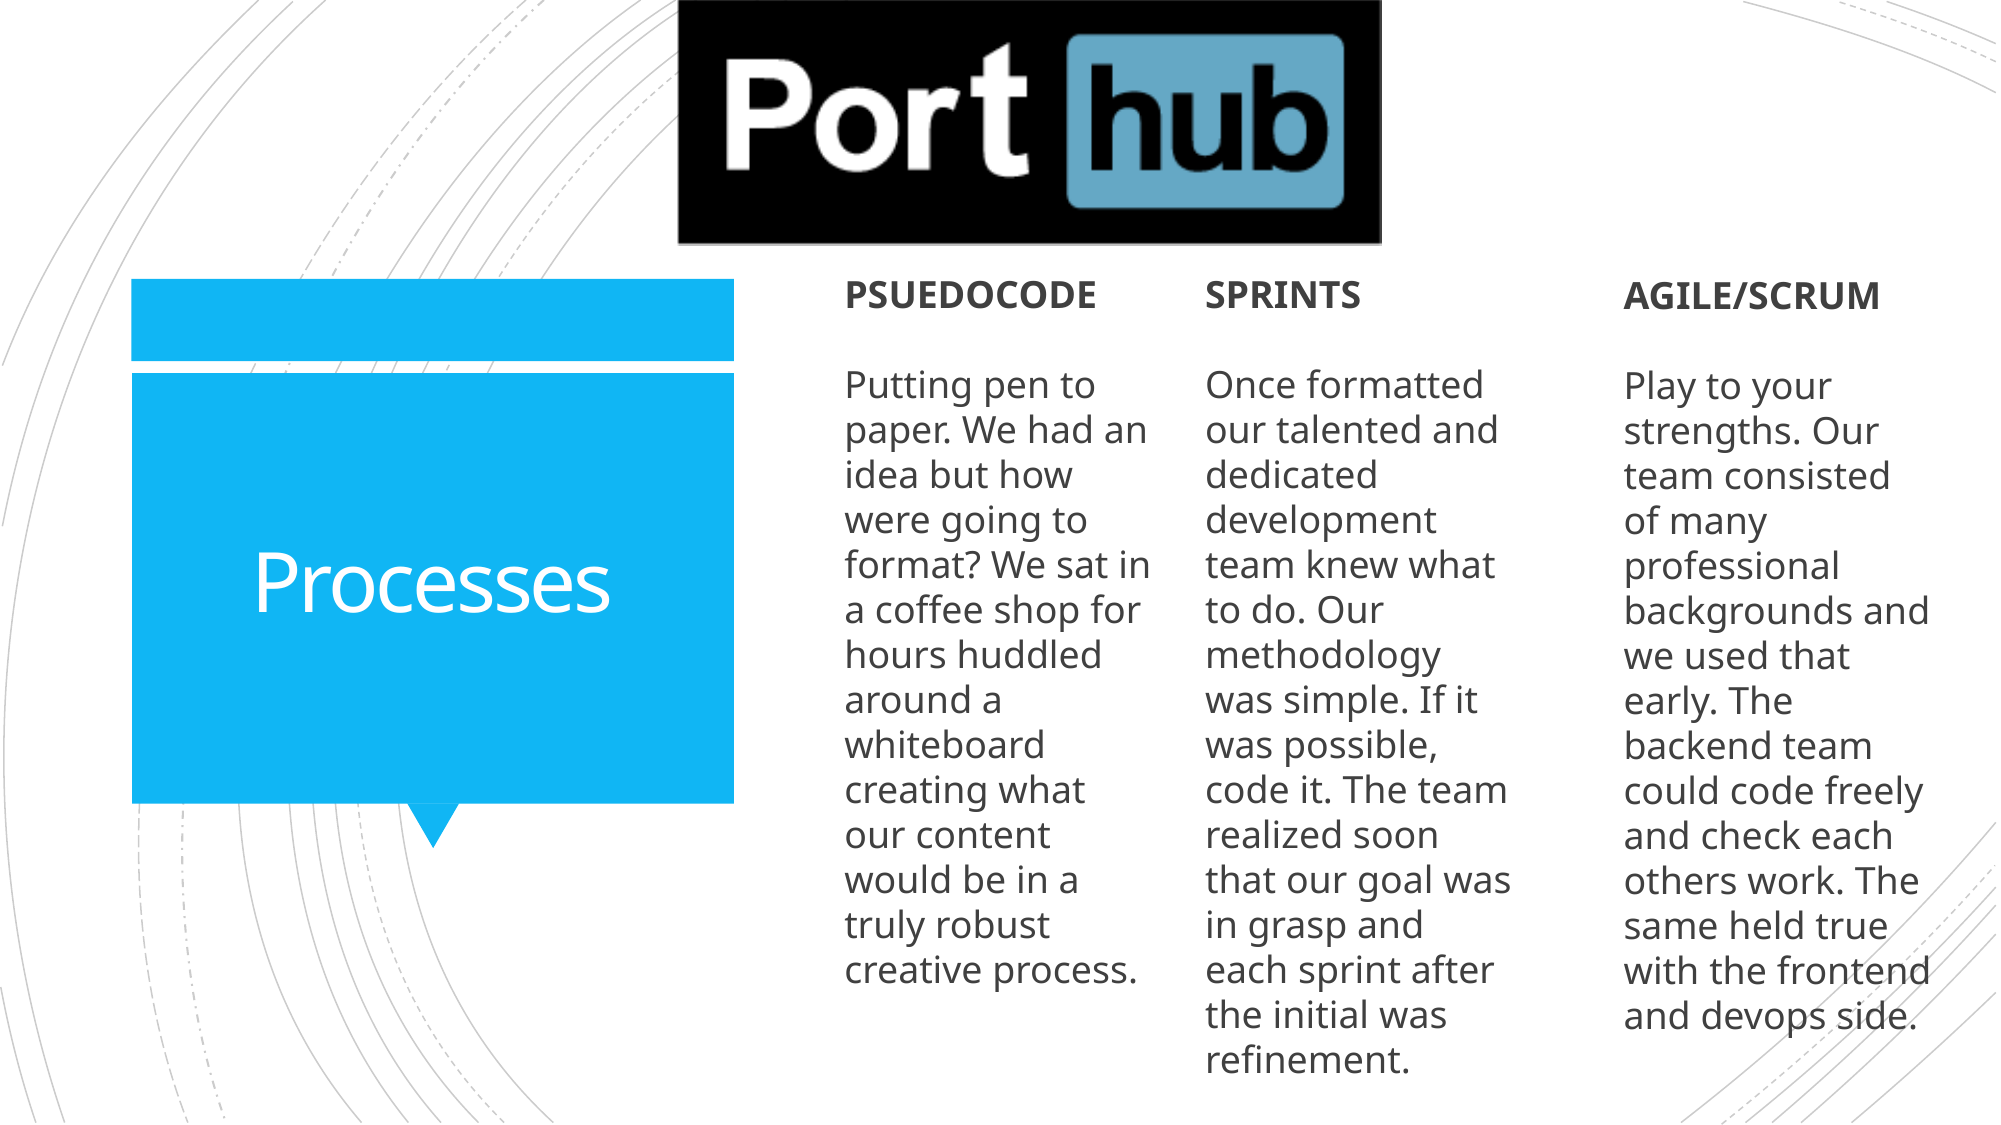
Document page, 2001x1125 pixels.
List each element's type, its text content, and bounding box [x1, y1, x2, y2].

picture [677, 0, 1383, 247]
text_box SPRINTS Once formatted our talented and dedicated development team knew what to do. Our methodology was simple. If it was possible, code it. The team realized soon that our goal was in grasp and each sprint after the initial was refinement. [1190, 264, 1531, 1089]
text_box AGILE/SCRUM Play to your strengths. Our team consisted of many professional backgrounds and we used that early. The backend team could code freely and check each others work. The same held true with the frontend and devops side. [1608, 264, 1950, 1045]
text_box PSUEDOCODE Putting pen to paper. We had an idea but how were going to format? We sat in a coffee shop for hours huddled around a whiteboard creating what our content would be in a truly robust creative process. [829, 264, 1171, 999]
title Processes [145, 385, 720, 789]
